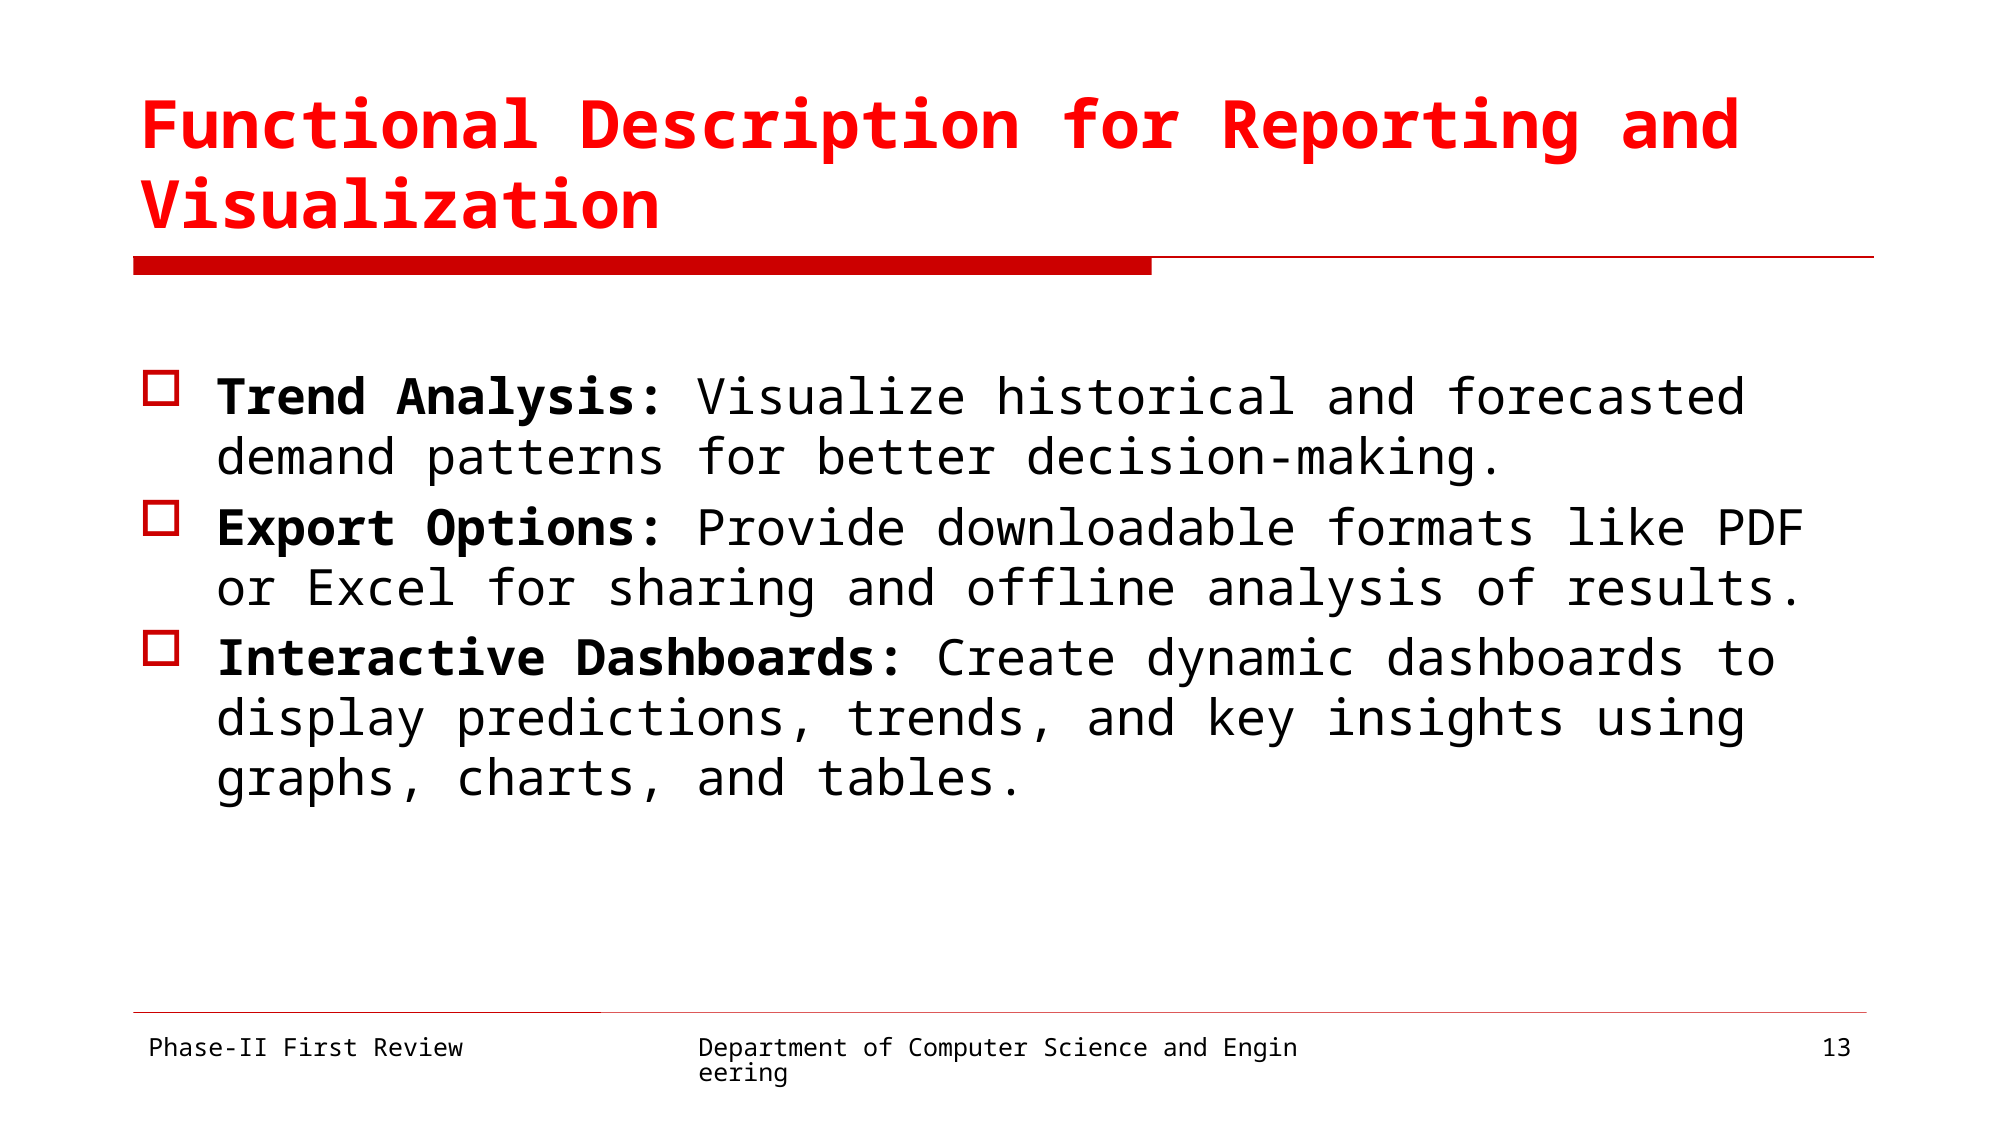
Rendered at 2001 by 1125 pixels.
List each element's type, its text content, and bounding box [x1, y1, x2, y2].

slide_number 13 [1433, 1024, 1867, 1103]
slide_number Phase-II First Review [133, 1024, 567, 1103]
list Trend Analysis: Visualize historical and forecasted demand patterns for better decision-making. Export Options: Provide downloadable formats like PDF or Excel for sharing and offline analysis of results. Interactive Dashboards: Create dynamic dashboards to display predictions, trends, and key insights using graphs, charts, and tables. [123, 287, 1874, 988]
footer Department of Computer Science and Engineering [683, 1024, 1317, 1103]
title Functional Description for Reporting and Visualization [125, 50, 1876, 250]
